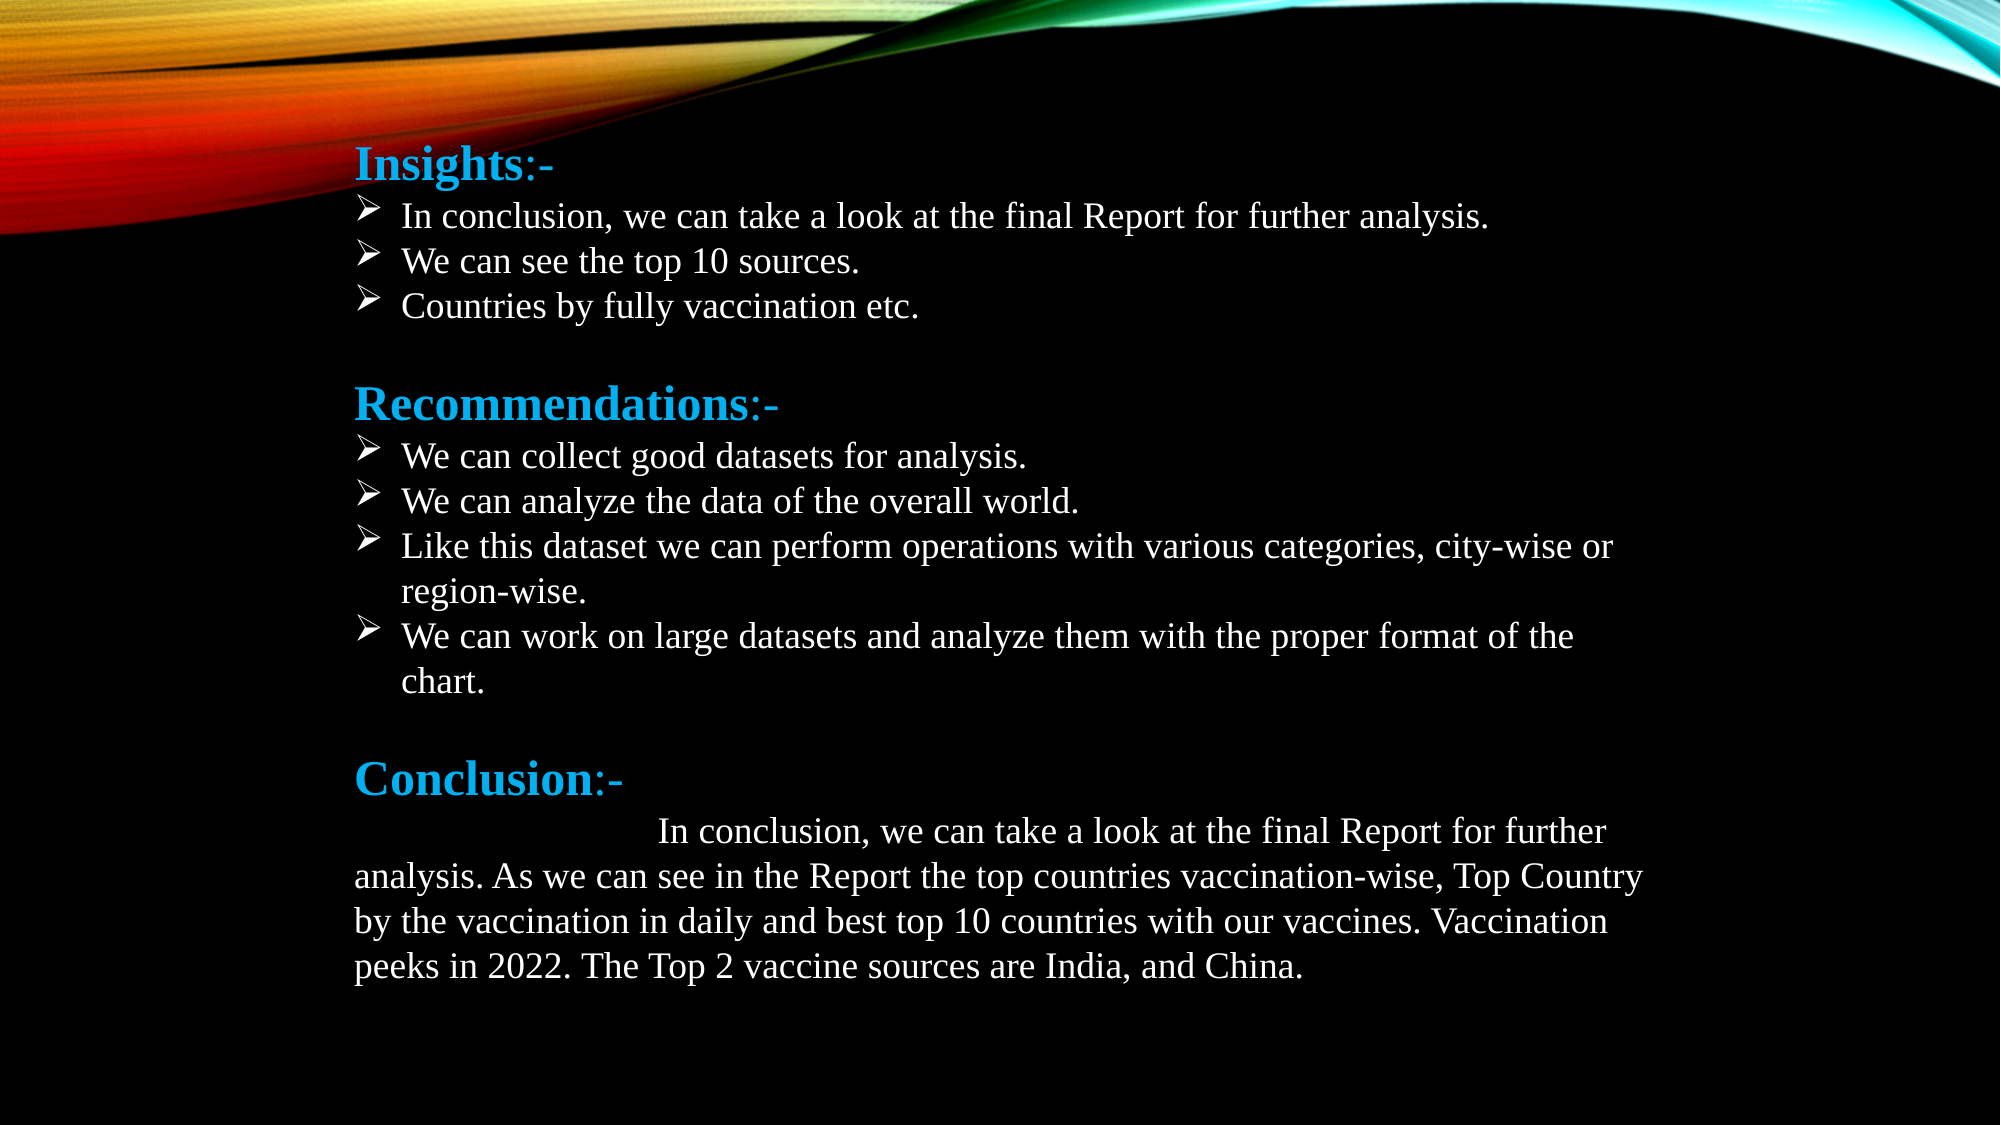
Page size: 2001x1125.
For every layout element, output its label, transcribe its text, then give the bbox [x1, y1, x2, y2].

picture [0, 0, 2000, 237]
text_box Insights:- In conclusion, we can take a look at the final Report for further analysis. We can see the top 10 sources. Countries by fully vaccination etc. Recommendations:- We can collect good datasets for analysis. We can analyze the data of the overall world. Like this dataset we can perform operations with various categories, city-wise or region-wise. We can work on large datasets and analyze them with the proper format of the chart. Conclusion:- In conclusion, we can take a look at the final Report for further analysis. As we can see in the Report the top countries vaccination-wise, Top Country by the vaccination in daily and best top 10 countries with our vaccines. Vaccination peeks in 2022. The Top 2 vaccine sources are India, and China. [339, 123, 1661, 993]
